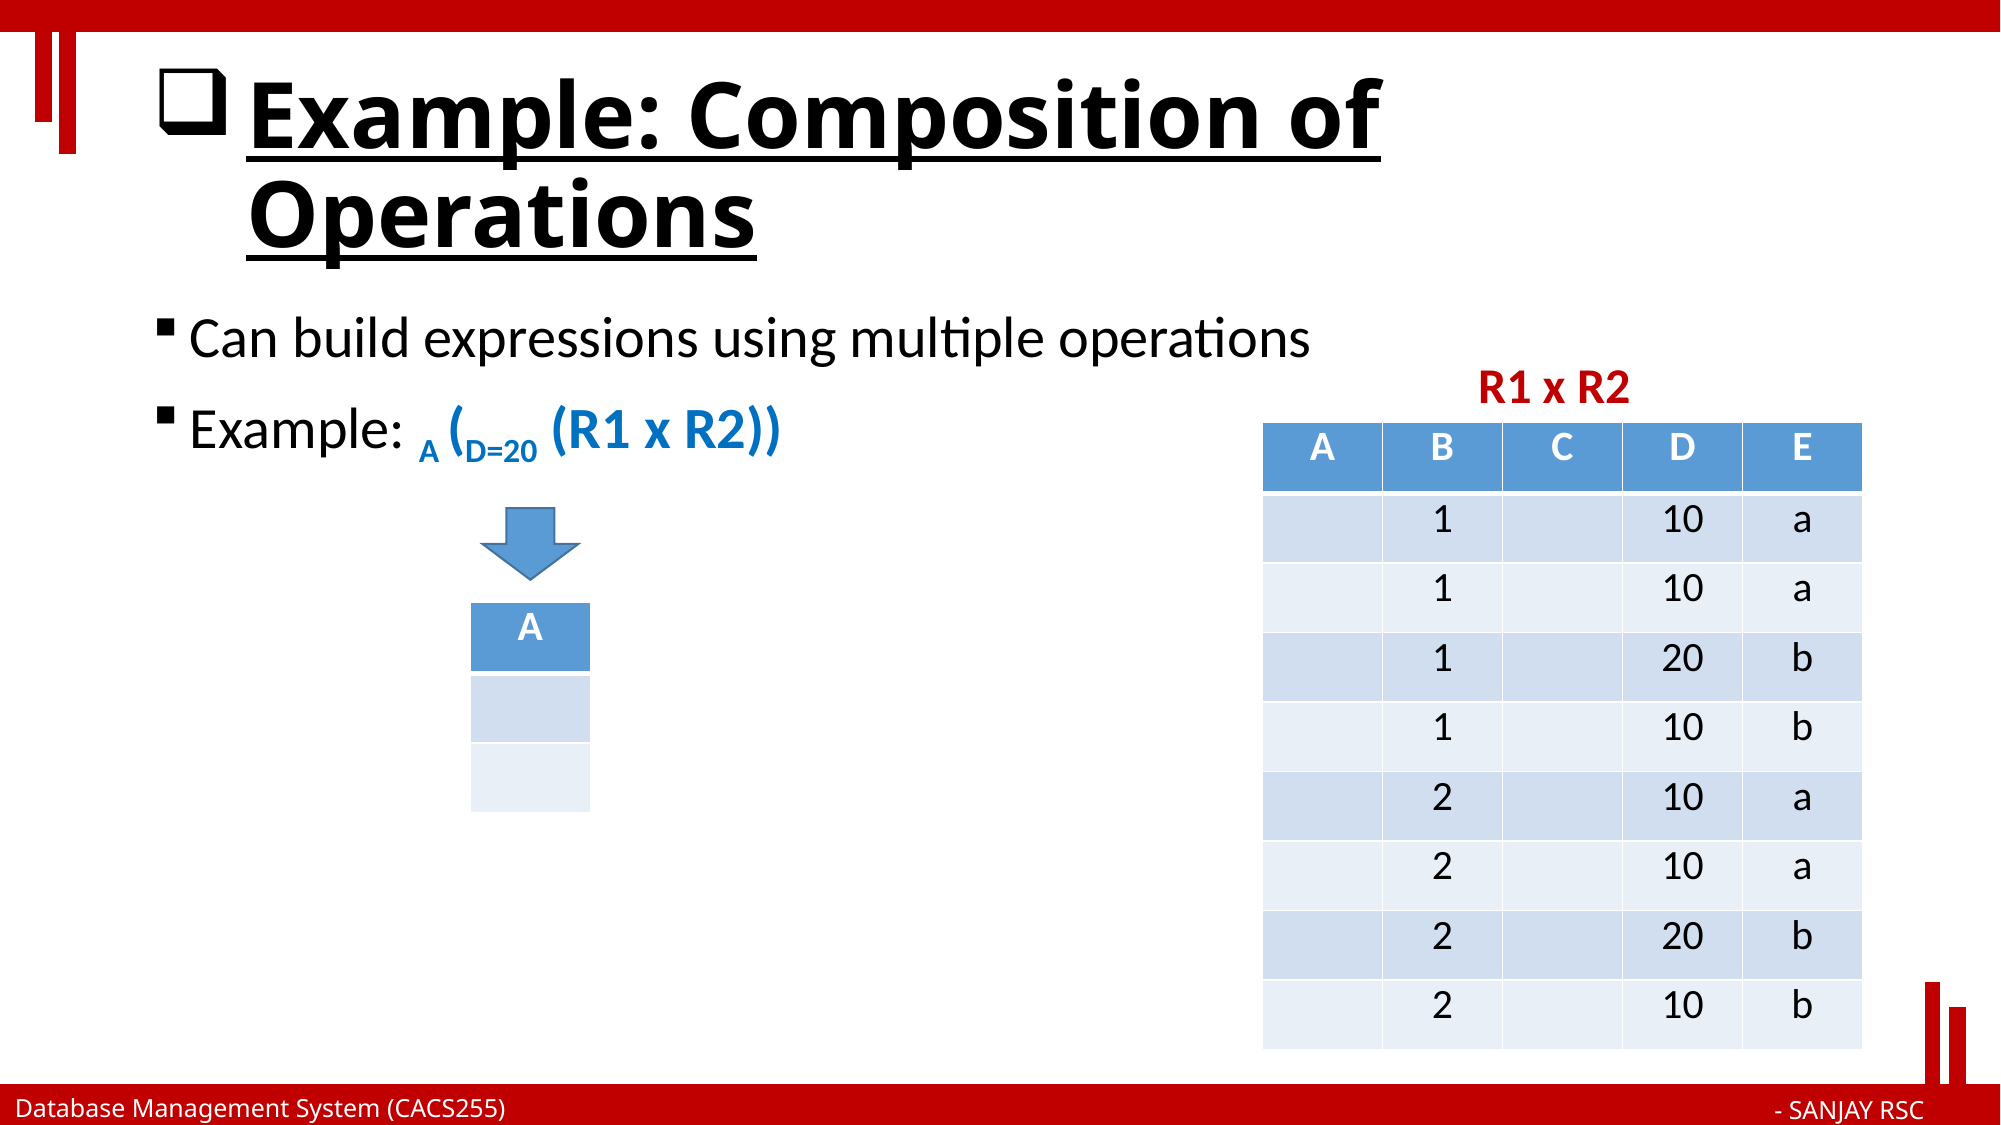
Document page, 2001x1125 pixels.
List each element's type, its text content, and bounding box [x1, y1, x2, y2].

title Example: Composition of Operations [137, 59, 1863, 278]
text_box [479, 507, 582, 582]
text_box R1 x R2 [1463, 346, 1662, 421]
